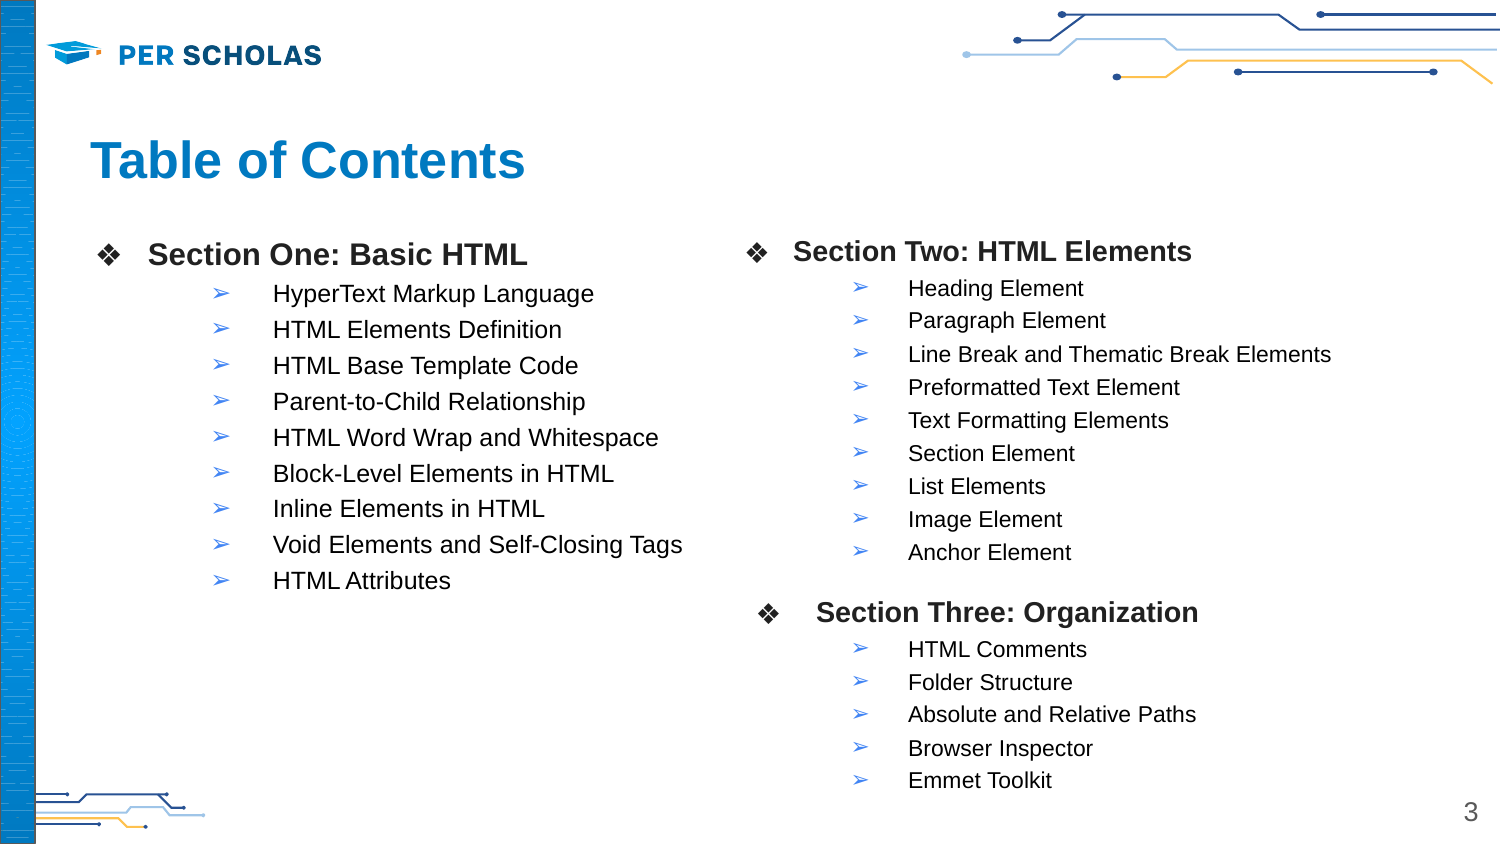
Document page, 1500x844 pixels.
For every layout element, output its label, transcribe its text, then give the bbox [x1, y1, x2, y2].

picture [36, 17, 339, 83]
text_box Section Two: HTML Elements Heading Element Paragraph Element Line Break and Thematic Break Elements Preformatted Text Element Text Formatting Elements Section Element List Elements Image Element Anchor Element Section Three: Organization HTML Comments Folder Structure Absolute and Relative Paths Browser Inspector Emmet Toolkit [709, 207, 1427, 810]
text_box Section One: Basic HTML HyperText Markup Language HTML Elements Definition HTML Base Template Code Parent-to-Child Relationship HTML Word Wrap and Whitespace Block-Level Elements in HTML Inline Elements in HTML Void Elements and Self-Closing Tags HTML Attributes [57, 207, 709, 810]
slide_number ‹#› [1403, 779, 1494, 844]
title Table of Contents [79, 110, 1478, 205]
